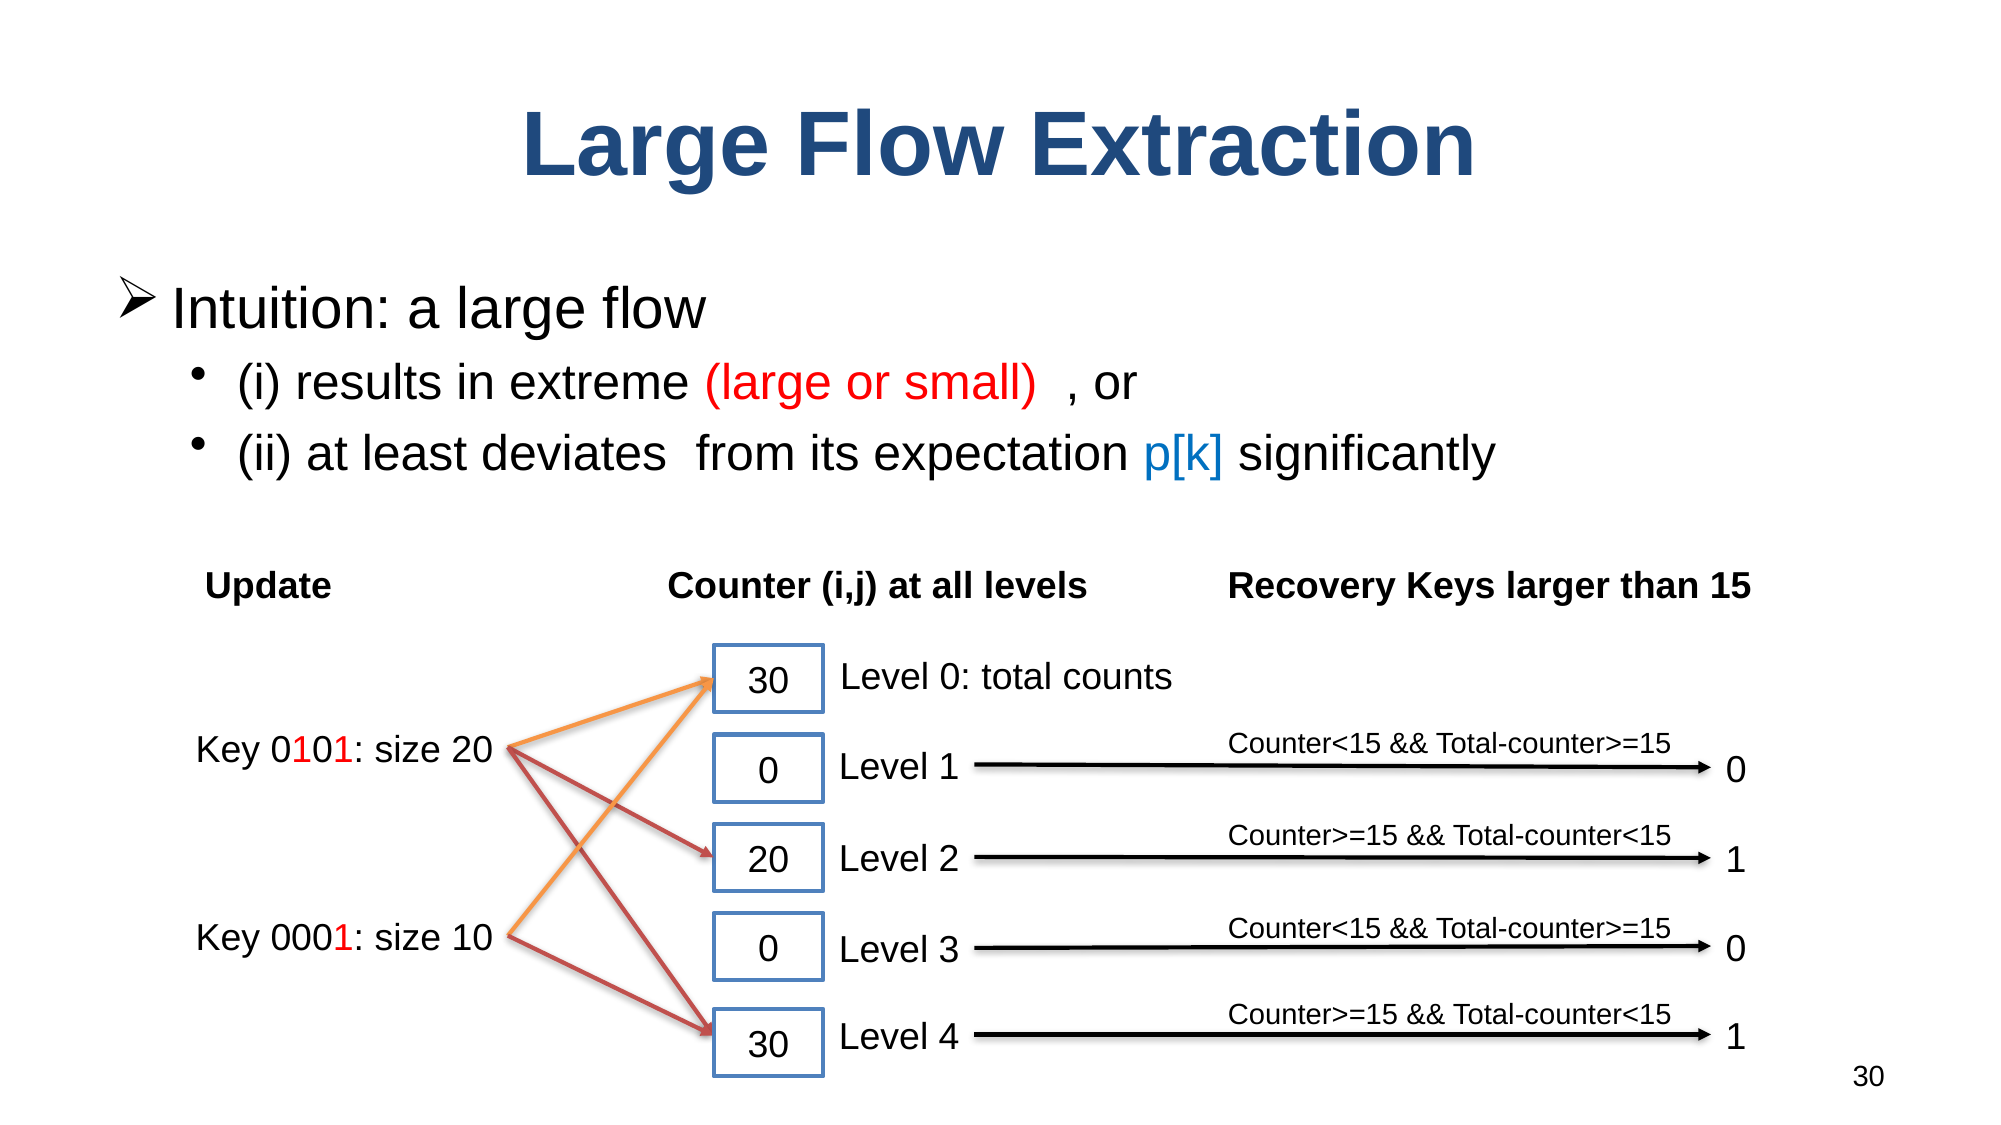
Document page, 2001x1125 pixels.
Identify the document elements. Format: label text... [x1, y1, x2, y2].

text_box Update [190, 553, 347, 614]
text_box Counter<15 && Total-counter>=15 [1213, 716, 1688, 763]
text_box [498, 677, 714, 935]
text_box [975, 764, 1712, 768]
text_box Counter (i,j) at all levels [652, 553, 1104, 614]
text_box Counter<15 && Total-counter>=15 [1213, 901, 1688, 944]
text_box Recovery Keys larger than 15 [1212, 554, 1767, 614]
text_box 0 [719, 911, 825, 982]
text_box 0 [719, 732, 825, 804]
text_box Counter>=15 && Total-counter<15 [1213, 988, 1688, 1034]
text_box Level 4 [824, 1004, 975, 1065]
text_box Level 1 [824, 734, 975, 795]
text_box 30 [712, 643, 825, 714]
text_box 0 [1711, 737, 1762, 798]
text_box 1 [1710, 1004, 1762, 1065]
text_box Counter>=15 && Total-counter<15 [1213, 809, 1688, 854]
title Large Flow Extraction [99, 45, 1900, 233]
text_box Key 0001: size 10 [180, 905, 492, 966]
slide_number 30 [1433, 1050, 1900, 1103]
text_box Level 0: total counts [825, 644, 1189, 705]
text_box 20 [719, 822, 825, 893]
text_box 0 [1710, 916, 1762, 976]
text_box Key 0101: size 20 [180, 717, 492, 778]
text_box Level 3 [824, 918, 975, 978]
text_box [498, 935, 714, 1036]
text_box 1 [1710, 828, 1762, 888]
text_box Level 2 [824, 827, 975, 887]
text_box 30 [712, 1007, 825, 1078]
